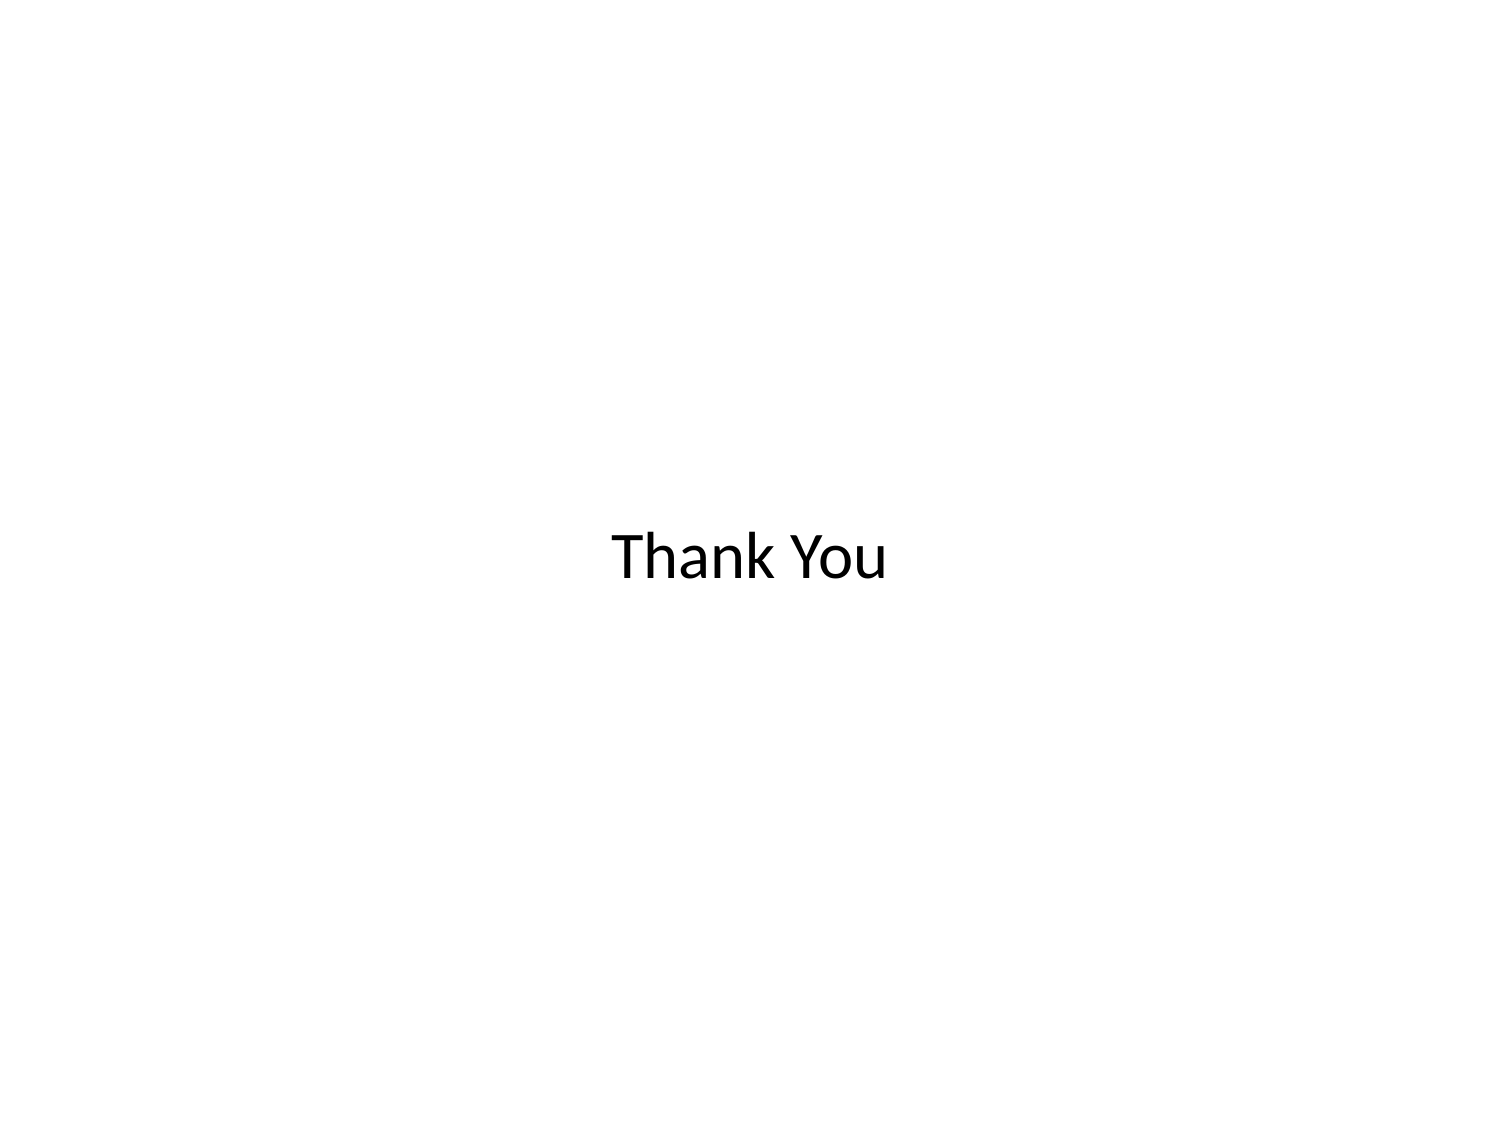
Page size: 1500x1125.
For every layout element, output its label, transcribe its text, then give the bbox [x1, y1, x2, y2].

list Thank You [75, 504, 1425, 1005]
